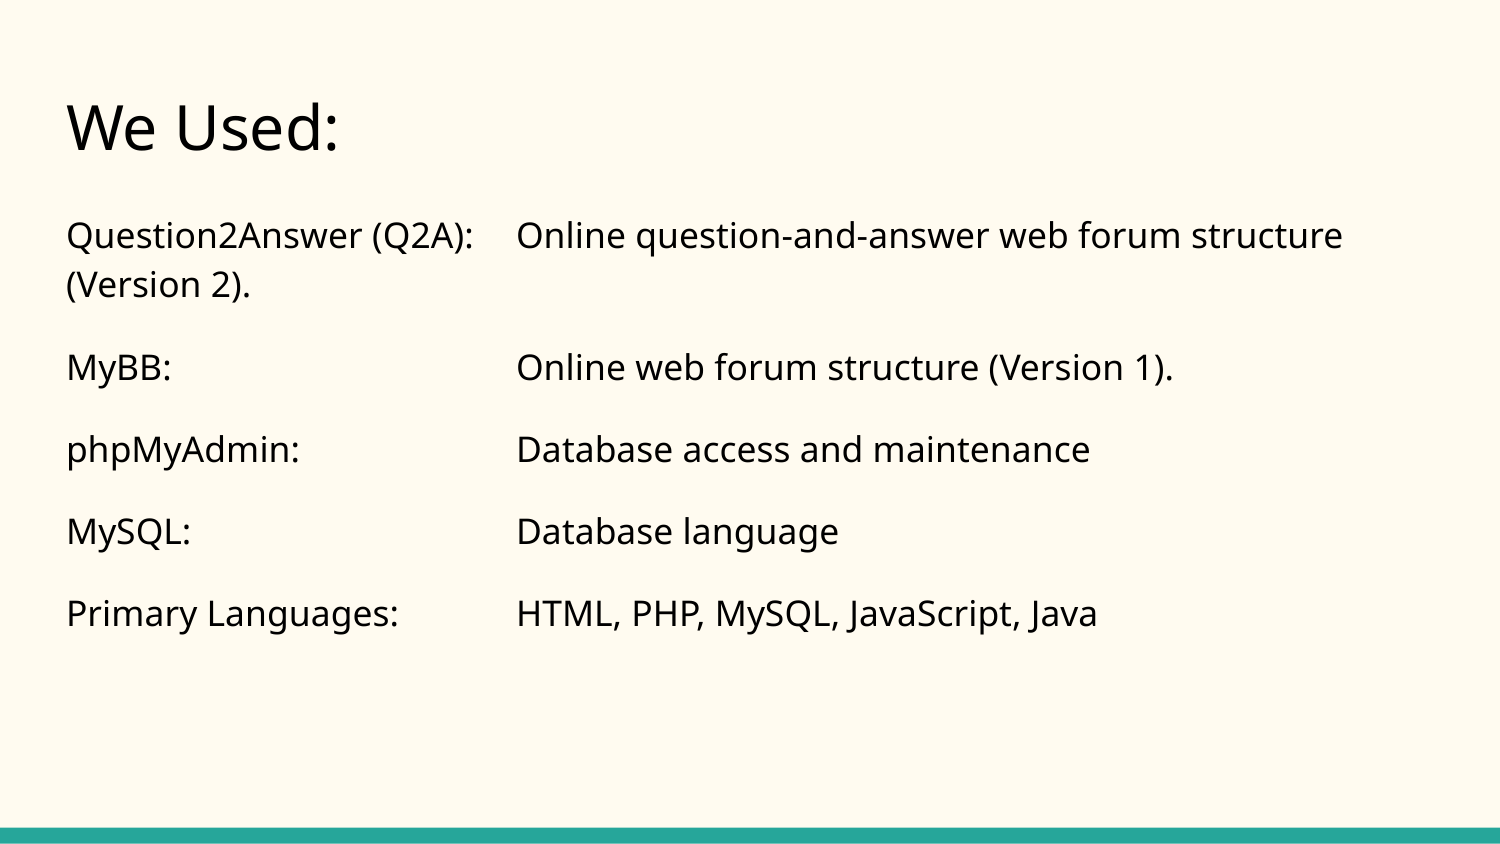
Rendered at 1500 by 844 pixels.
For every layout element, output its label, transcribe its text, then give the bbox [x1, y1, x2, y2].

title We Used: [51, 72, 1449, 174]
list Question2Answer (Q2A): Online question-and-answer web forum structure (Version 2). MyBB: Online web forum structure (Version 1). phpMyAdmin: Database access and maintenance MySQL: Database language Primary Languages: HTML, PHP, MySQL, JavaScript, Java [51, 192, 1493, 750]
